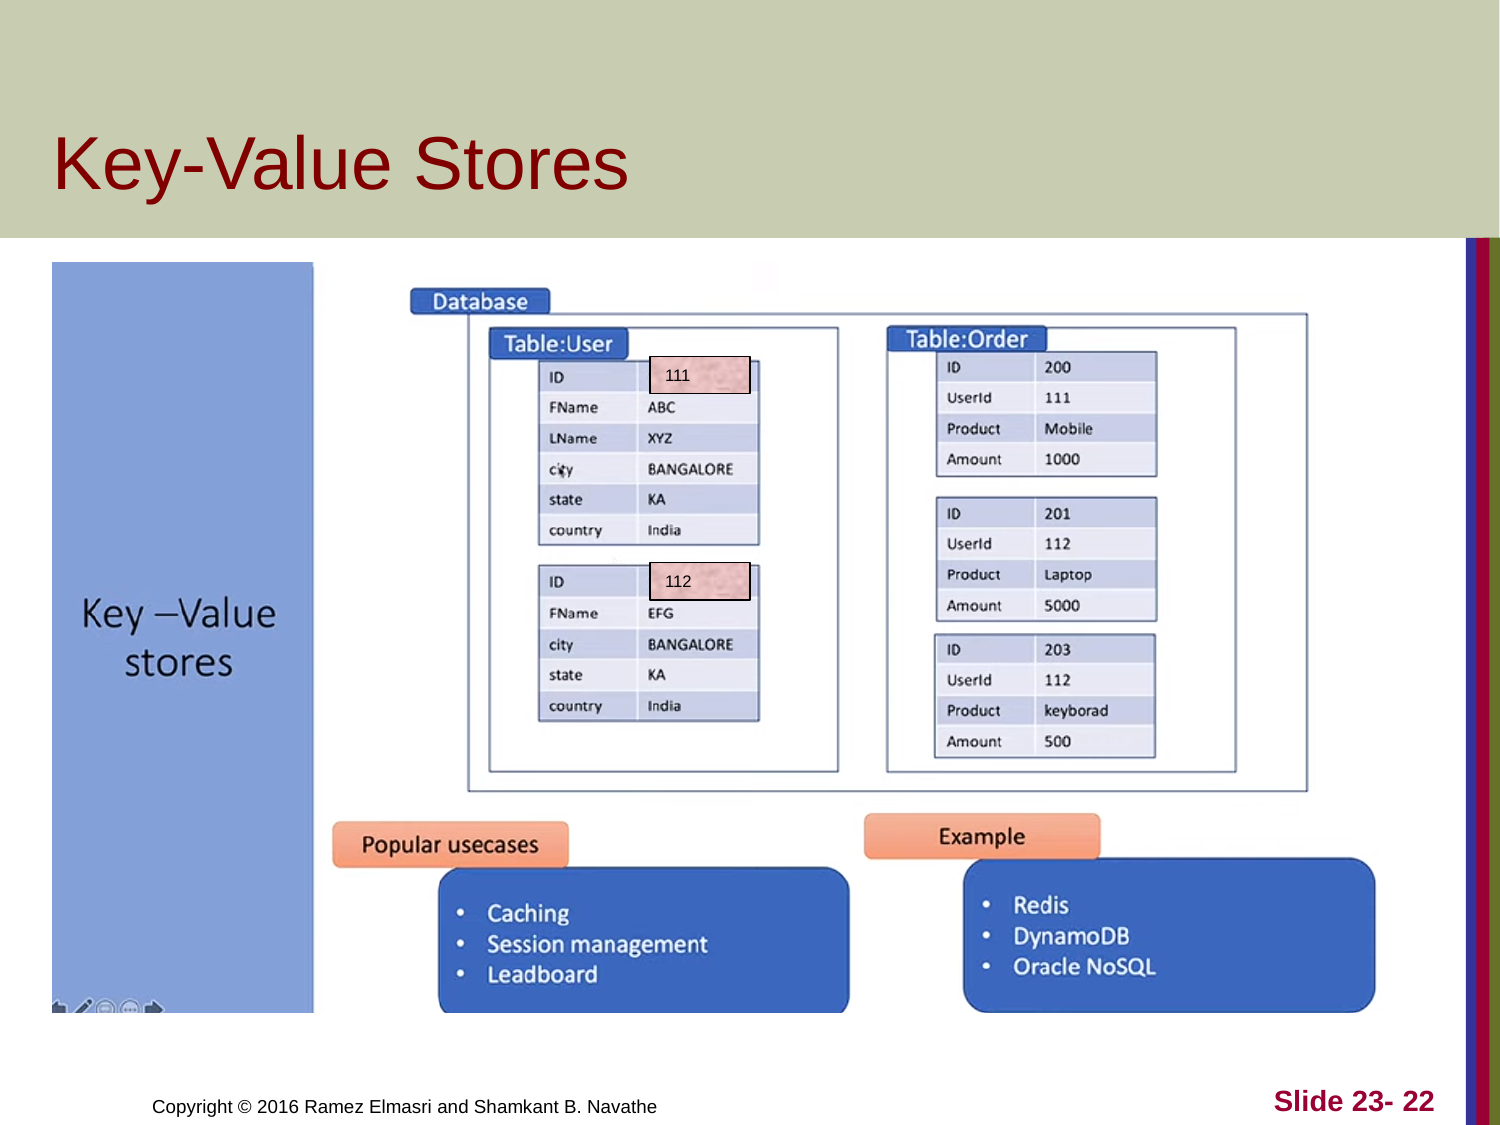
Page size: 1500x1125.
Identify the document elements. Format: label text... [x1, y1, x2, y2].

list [52, 262, 1387, 1013]
title Key-Value Stores [37, 49, 1317, 213]
slide_number Slide 23- 22 [1137, 1049, 1451, 1125]
